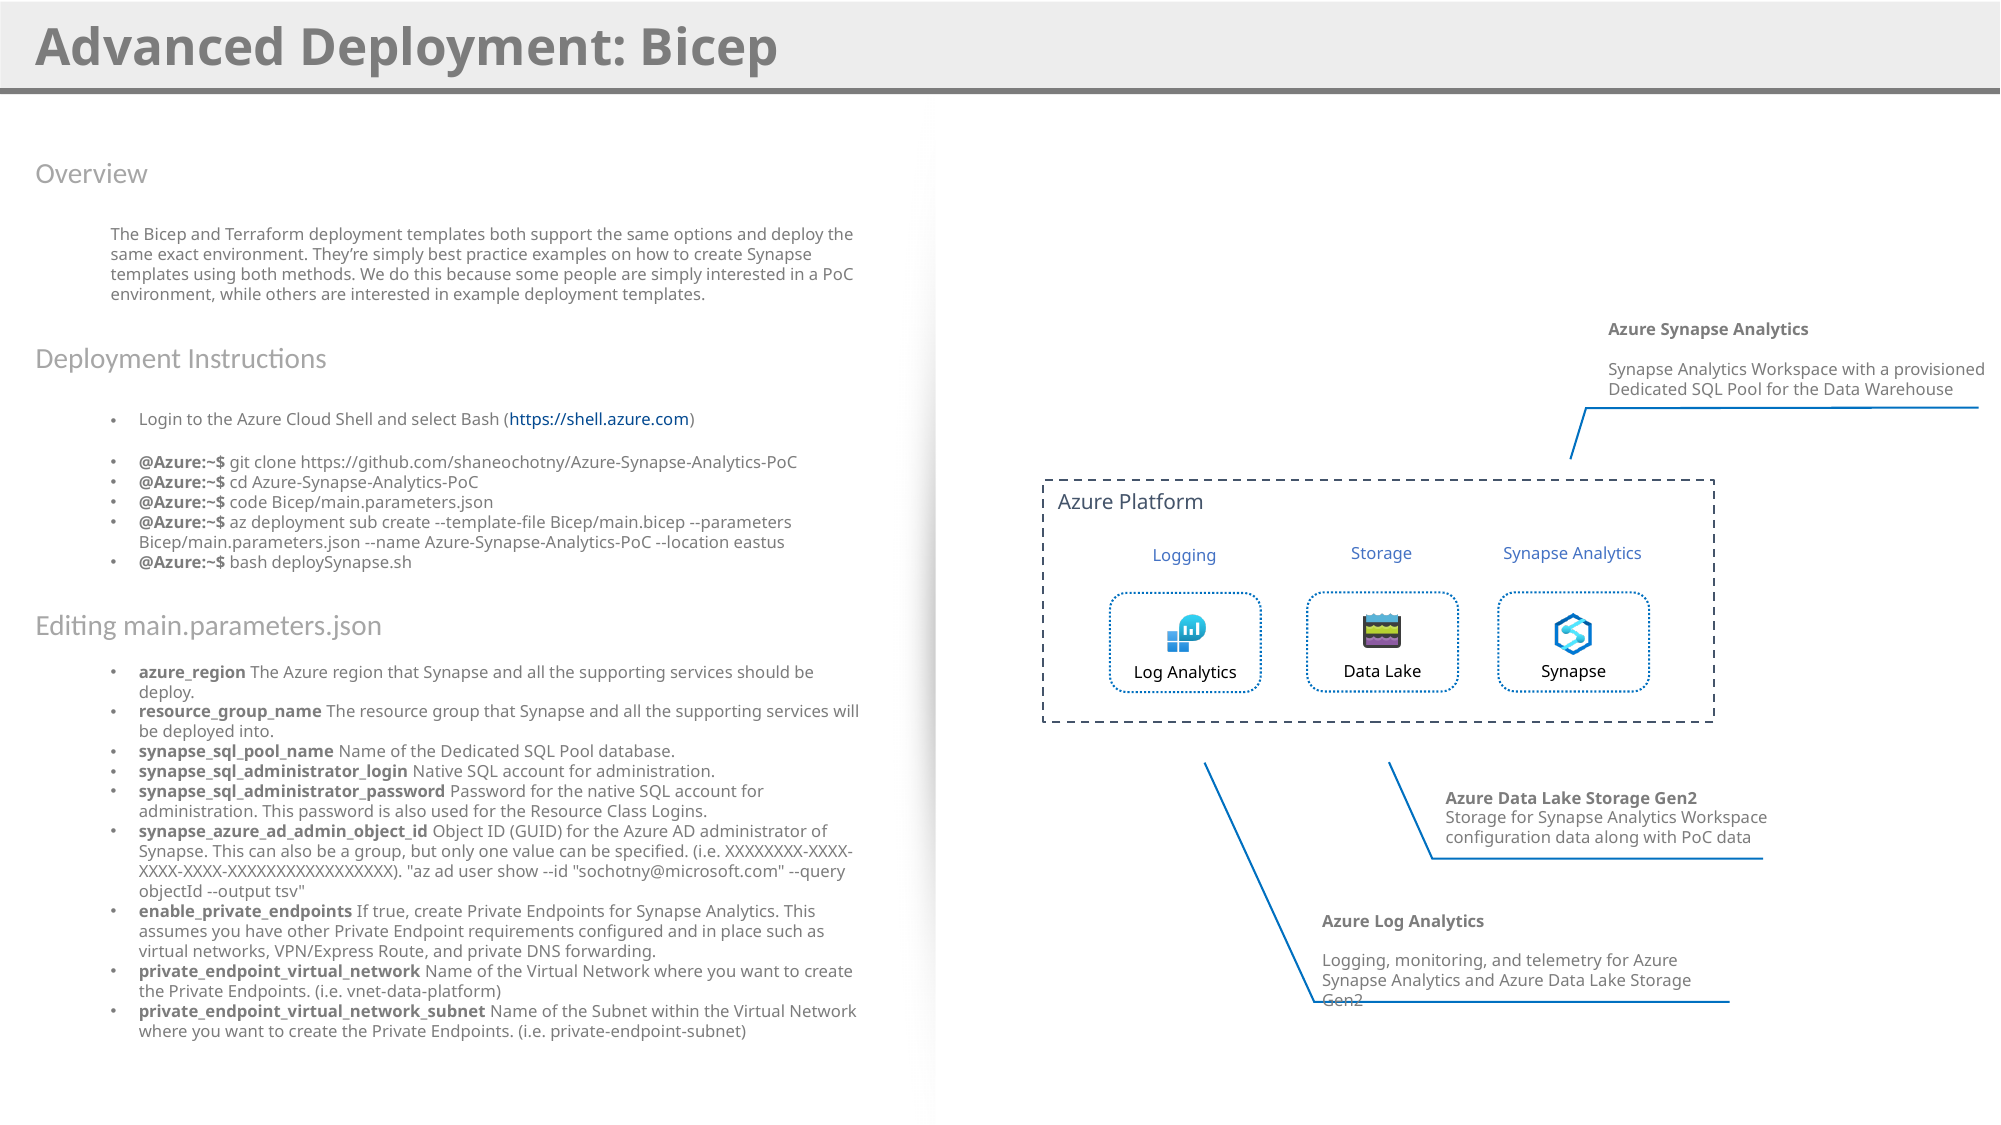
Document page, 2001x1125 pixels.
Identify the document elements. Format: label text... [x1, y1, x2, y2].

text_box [1481, 535, 1665, 692]
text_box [1103, 537, 1268, 693]
text_box Azure Data Lake Storage Gen2 Storage for Synapse Analytics Workspace configuration data along with PoC data [1430, 780, 1850, 855]
text_box Azure Log Analytics Logging, monitoring, and telemetry for Azure Synapse Analytics and Azure Data Lake Storage Gen2 [1307, 902, 1753, 1018]
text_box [0, 1, 2000, 95]
text_box [1043, 480, 1715, 722]
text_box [1290, 535, 1474, 692]
text_box Azure Synapse Analytics Synapse Analytics Workspace with a provisioned Dedicated SQL Pool for the Data Warehouse [1593, 311, 2000, 407]
text_box Azure Platform [1043, 480, 1491, 521]
text_box [1569, 407, 1979, 470]
picture [886, 94, 957, 1125]
text_box [1203, 762, 1307, 989]
text_box [1388, 761, 1767, 920]
text_box Overview The Bicep and Terraform deployment templates both support the same options and deploy the same exact environment. They’re simply best practice examples on how to create Synapse templates using both methods. We do this because some people are simply interested in a PoC environment, while others are interested in example deployment templates. Deployment Instructions Login to the Azure Cloud Shell and select Bash (https://shell.azure.com) @Azure:~$ git clone https://github.com/shaneochotny/Azure-Synapse-Analytics-PoC @Azure:~$ cd Azure-Synapse-Analytics-PoC @Azure:~$ code Bicep/main.parameters.json @Azure:~$ az deployment sub create --template-file Bicep/main.bicep --parameters Bicep/main.parameters.json --name Azure-Synapse-Analytics-PoC --location eastus @Azure:~$ bash deploySynapse.sh Editing main.parameters.json azure_region The Azure region that Synapse and all the supporting services should be deploy. resource_group_name The resource group that Synapse and all the supporting services will be deployed into. synapse_sql_pool_name Name of the Dedicated SQL Pool database. synapse_sql_administrator_login Native SQL account for administration. synapse_sql_administrator_password Password for the native SQL account for administration. This password is also used for the Resource Class Logins. synapse_azure_ad_admin_object_id Object ID (GUID) for the Azure AD administrator of Synapse. This can also be a group, but only one value can be specified. (i.e. XXXXXXXX-XXXX-XXXX-XXXX-XXXXXXXXXXXXXXXXX). "az ad user show --id "sochotny@microsoft.com" --query objectId --output tsv" enable_private_endpoints If true, create Private Endpoints for Synapse Analytics. This assumes you have other Private Endpoint requirements configured and in place such as virtual networks, VPN/Express Route, and private DNS forwarding. private_endpoint_virtual_network Name of the Virtual Network where you want to create the Private Endpoints. (i.e. vnet-data-platform) private_endpoint_virtual_network_subnet Name of the Subnet within the Virtual Network where you want to create the Private Endpoints. (i.e. private-endpoint-subnet) [20, 146, 882, 1048]
